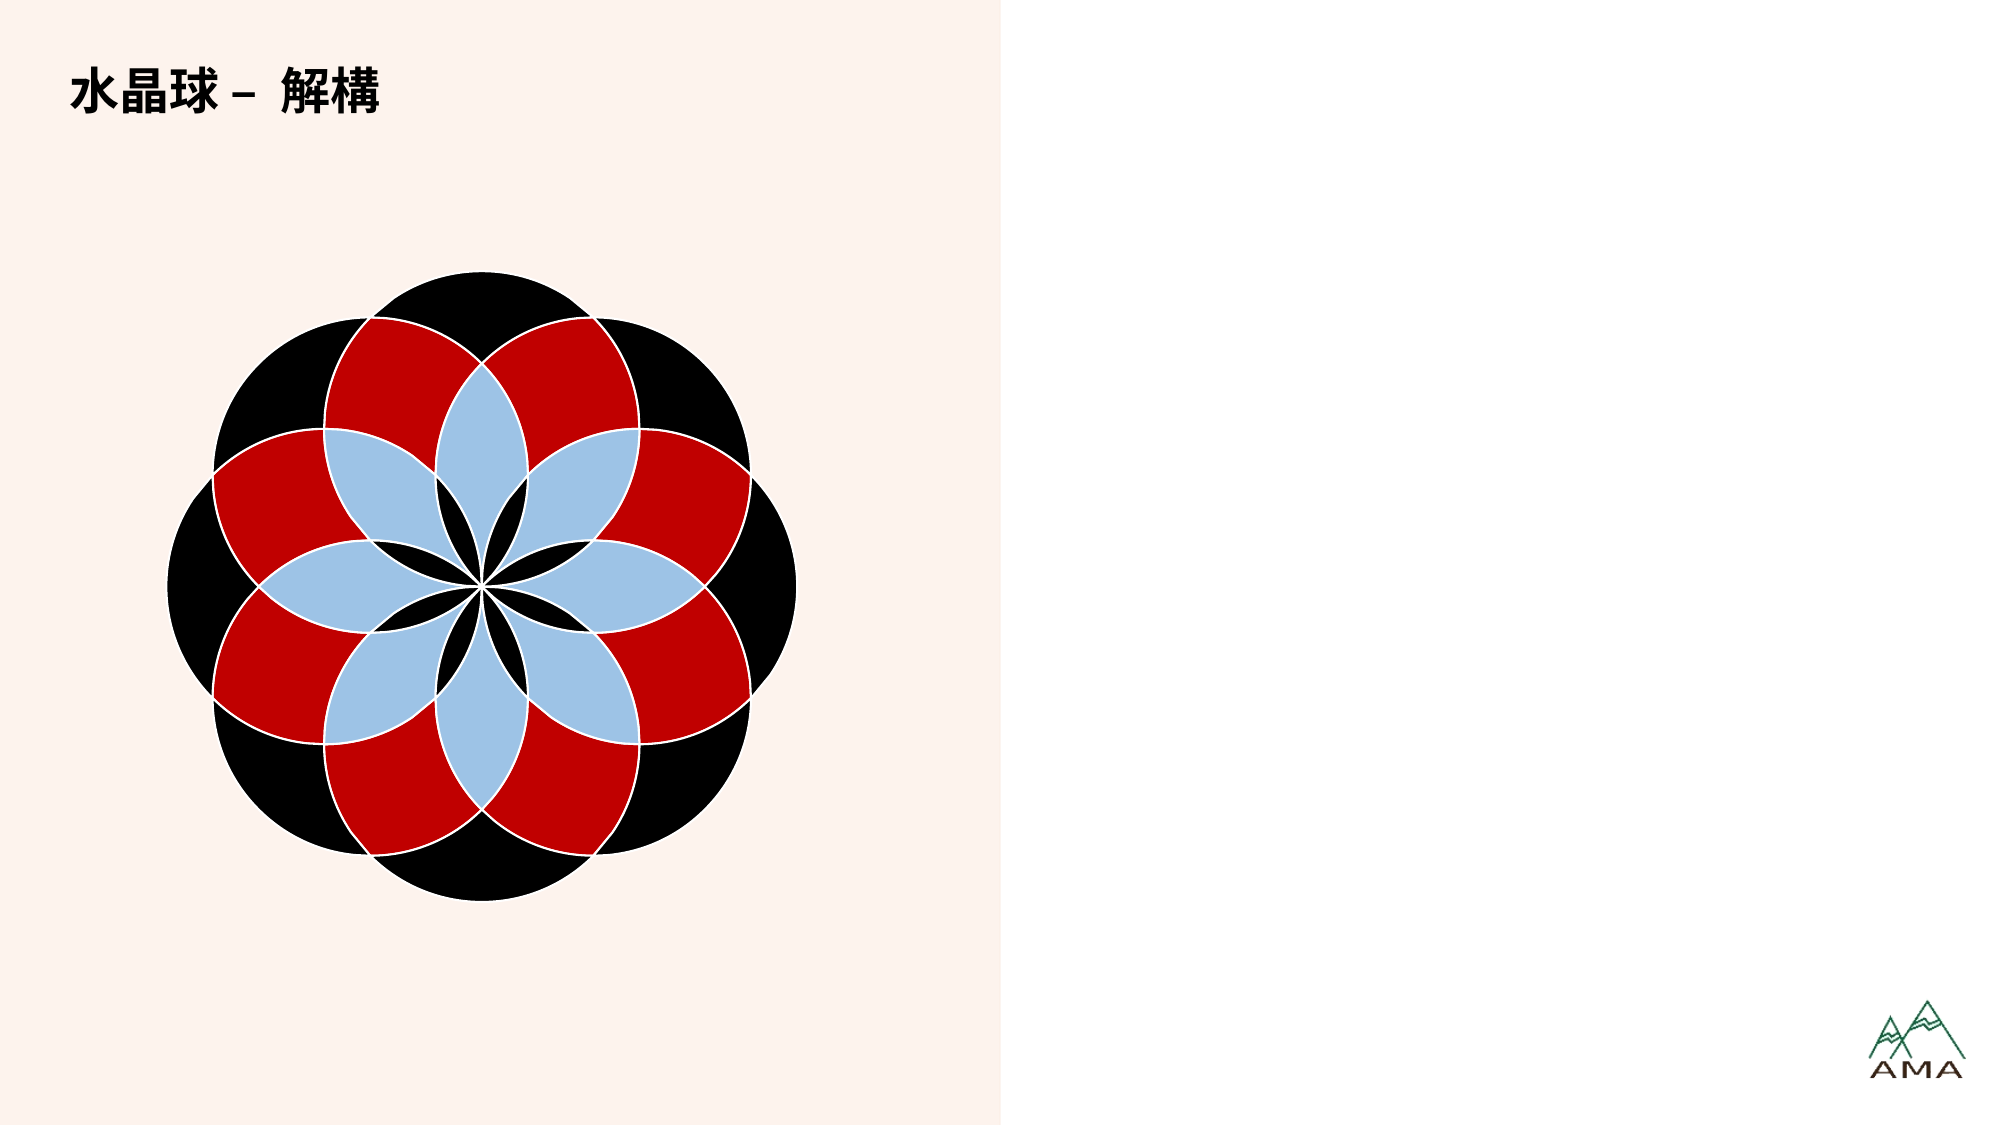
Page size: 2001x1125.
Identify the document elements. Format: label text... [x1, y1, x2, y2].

title 水晶球 – 解構 [54, 59, 947, 127]
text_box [166, 271, 798, 902]
picture [1857, 987, 1974, 1092]
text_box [370, 475, 594, 699]
